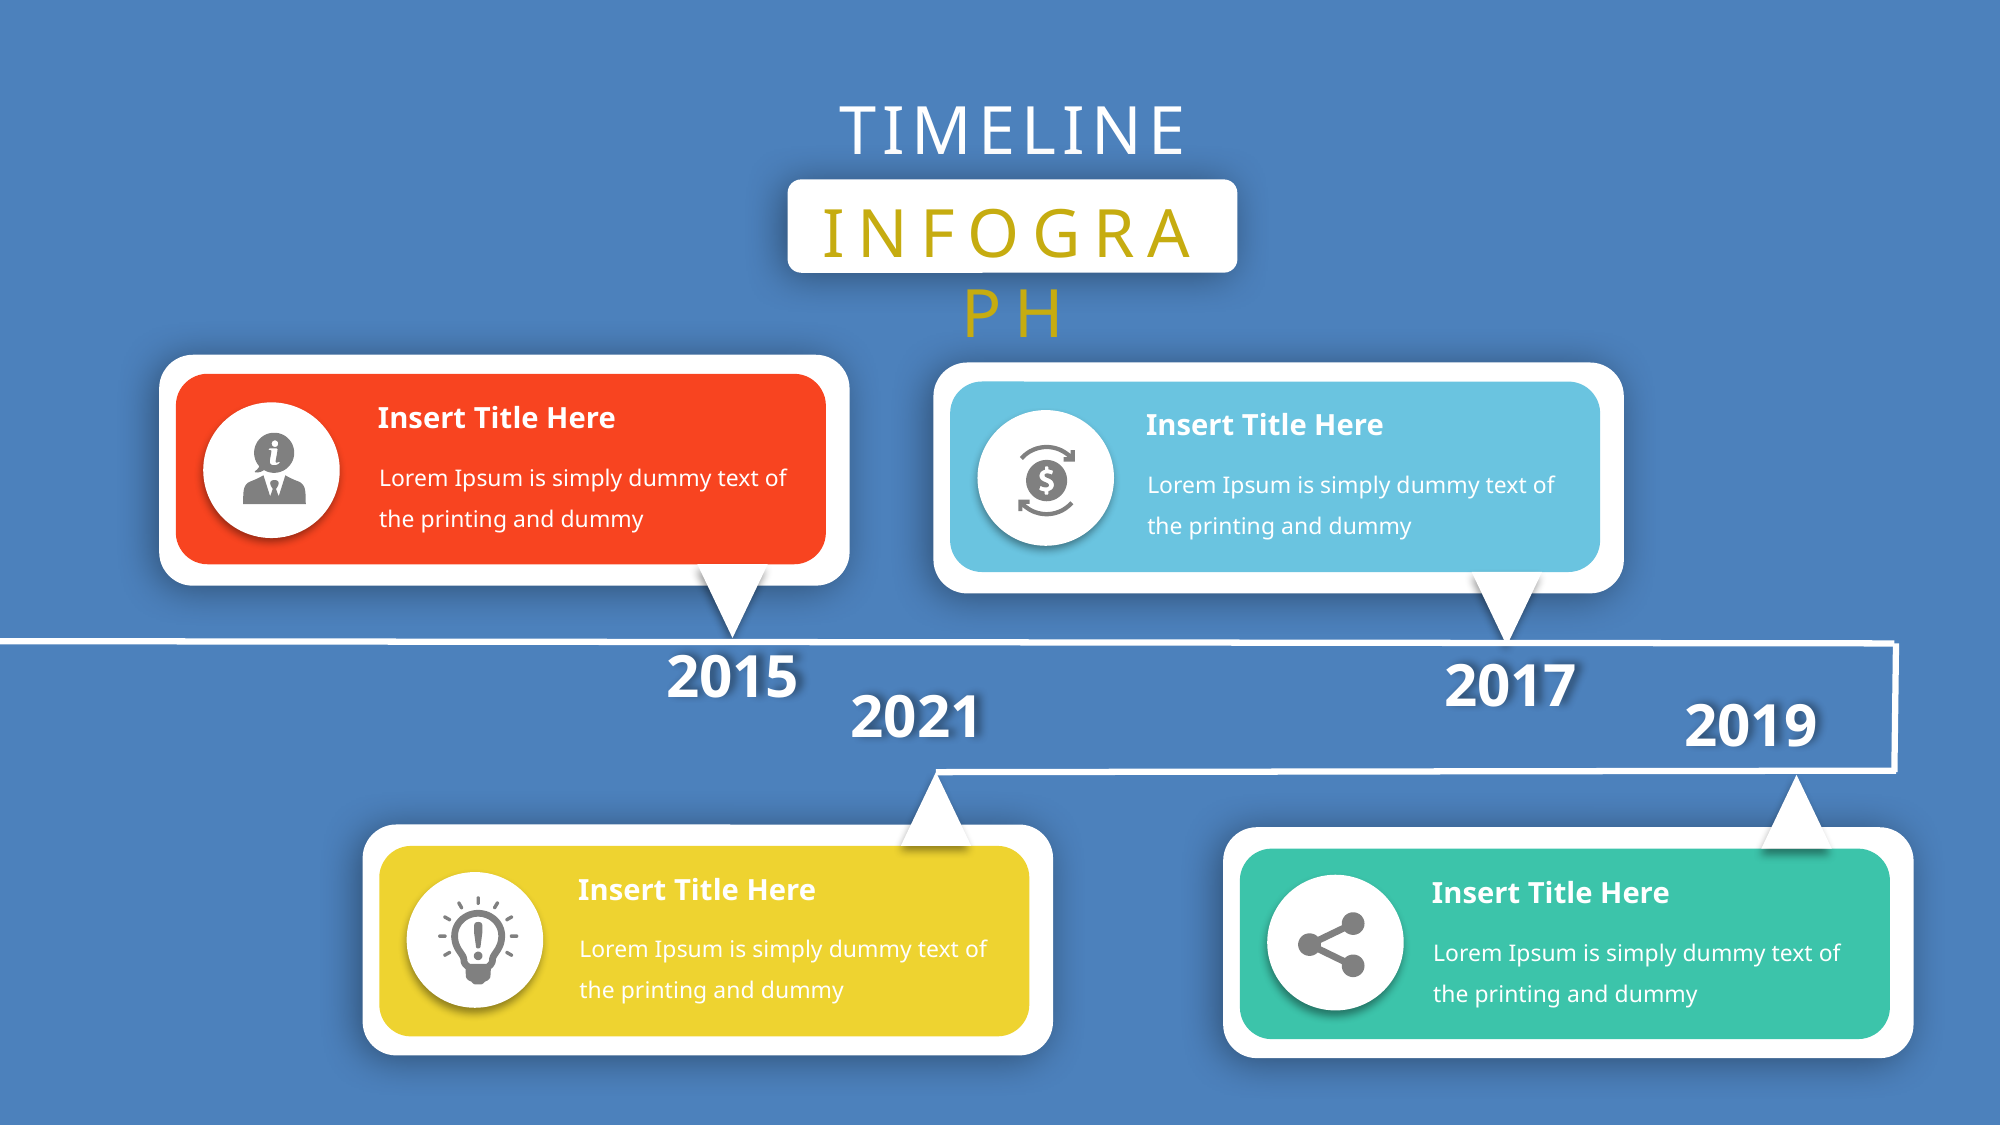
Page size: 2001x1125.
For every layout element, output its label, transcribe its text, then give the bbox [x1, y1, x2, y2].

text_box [438, 896, 519, 985]
text_box TIMELINE [637, 80, 1389, 176]
text_box INFOGRAPH [787, 183, 1238, 359]
text_box 2019 [1611, 680, 1890, 766]
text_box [159, 354, 850, 639]
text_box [362, 772, 1054, 1056]
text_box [1223, 774, 1914, 1059]
text_box 2015 [593, 644, 872, 717]
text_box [1018, 444, 1075, 517]
text_box 2017 [1371, 644, 1650, 726]
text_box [243, 432, 306, 505]
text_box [933, 362, 1624, 641]
text_box 2021 [778, 671, 1057, 757]
text_box [790, 178, 1235, 183]
text_box 2015 [593, 631, 872, 641]
